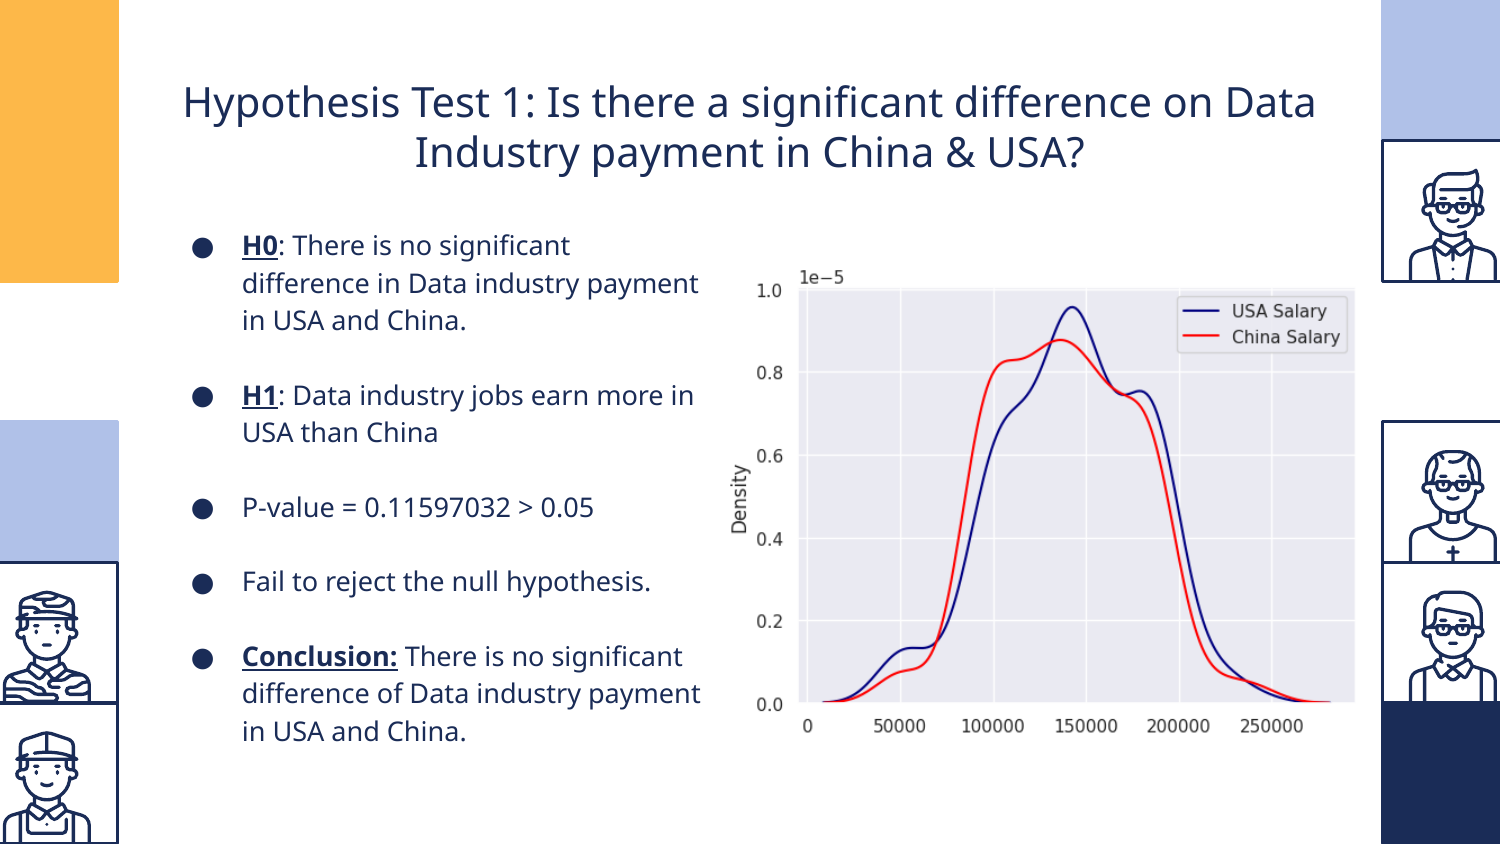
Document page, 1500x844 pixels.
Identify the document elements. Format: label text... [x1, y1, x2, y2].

picture [718, 259, 1367, 747]
title Hypothesis Test 1: Is there a significant difference on Data Industry payment in China & USA? [118, 60, 1382, 172]
list H0: There is no significant difference in Data industry payment in USA and China. H1: Data industry jobs earn more in USA than China P-value = 0.11597032 > 0.05 Fail to reject the null hypothesis. Conclusion: There is no significant difference of Data industry payment in USA and China. [151, 208, 719, 797]
